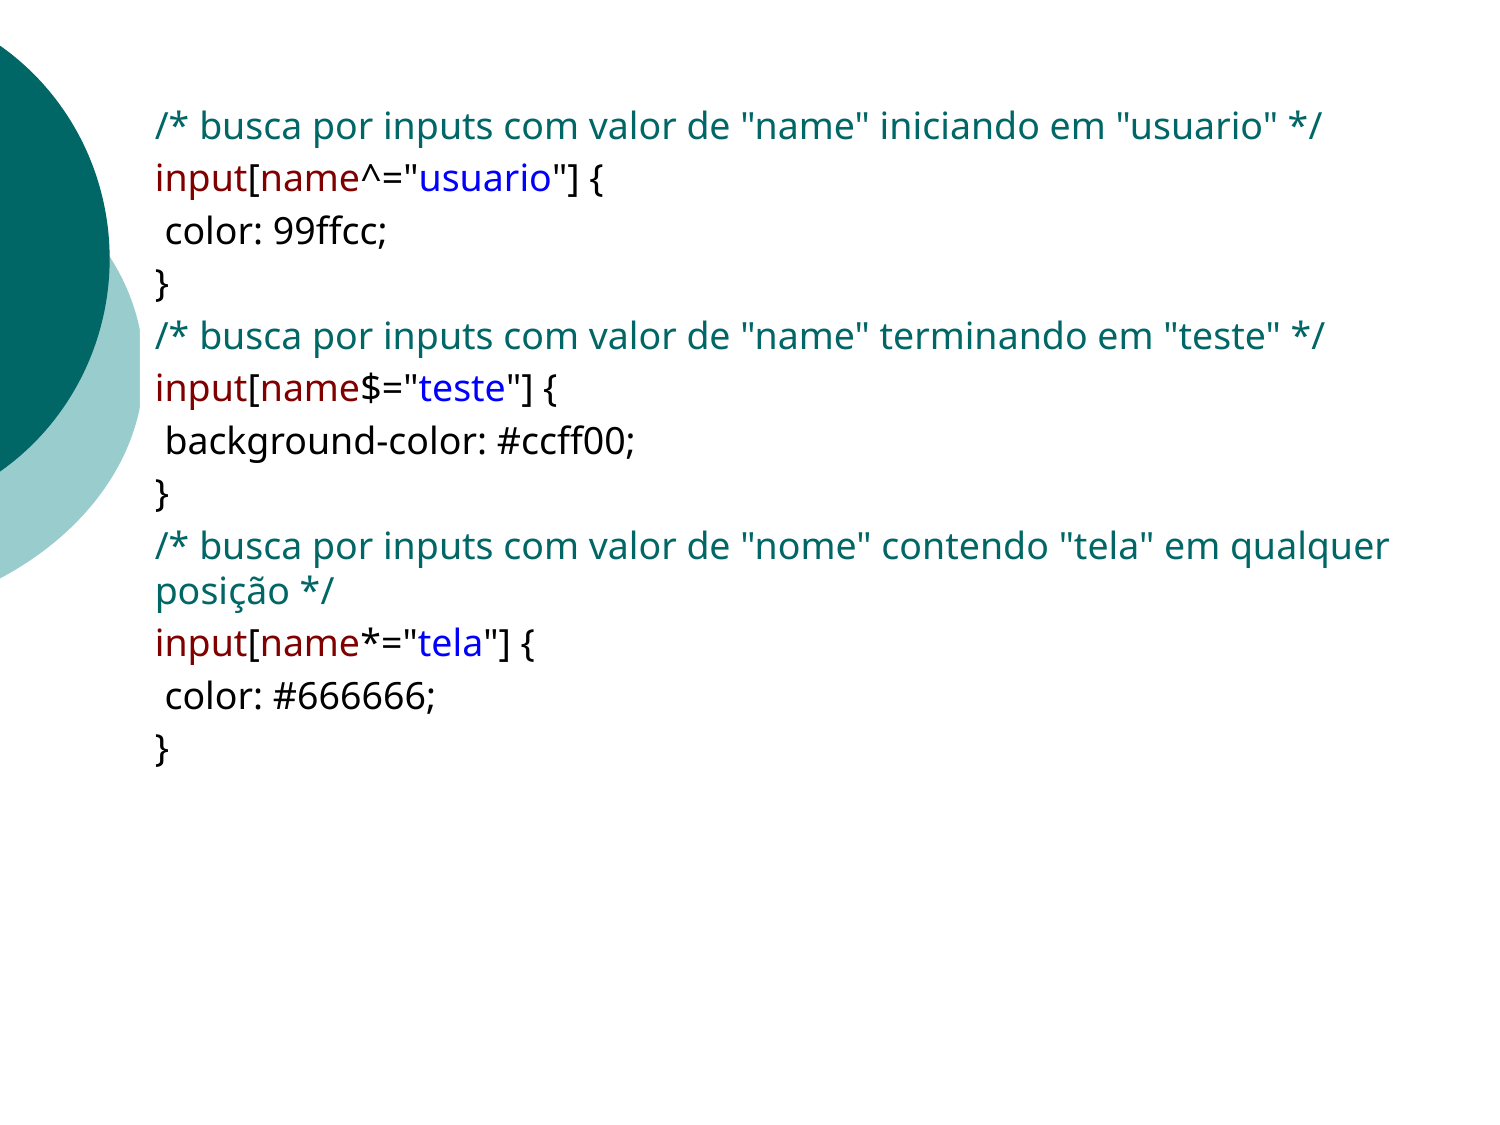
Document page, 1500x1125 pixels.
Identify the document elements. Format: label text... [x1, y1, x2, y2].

list /* busca por inputs com valor de "name" iniciando em "usuario" */ input[name^="usuario"] { color: 99ffcc; } /* busca por inputs com valor de "name" terminando em "teste" */ input[name$="teste"] { background-color: #ccff00; } /* busca por inputs com valor de "nome" contendo "tela" em qualquer posição */ input[name*="tela"] { color: #666666; } [139, 94, 1453, 1042]
